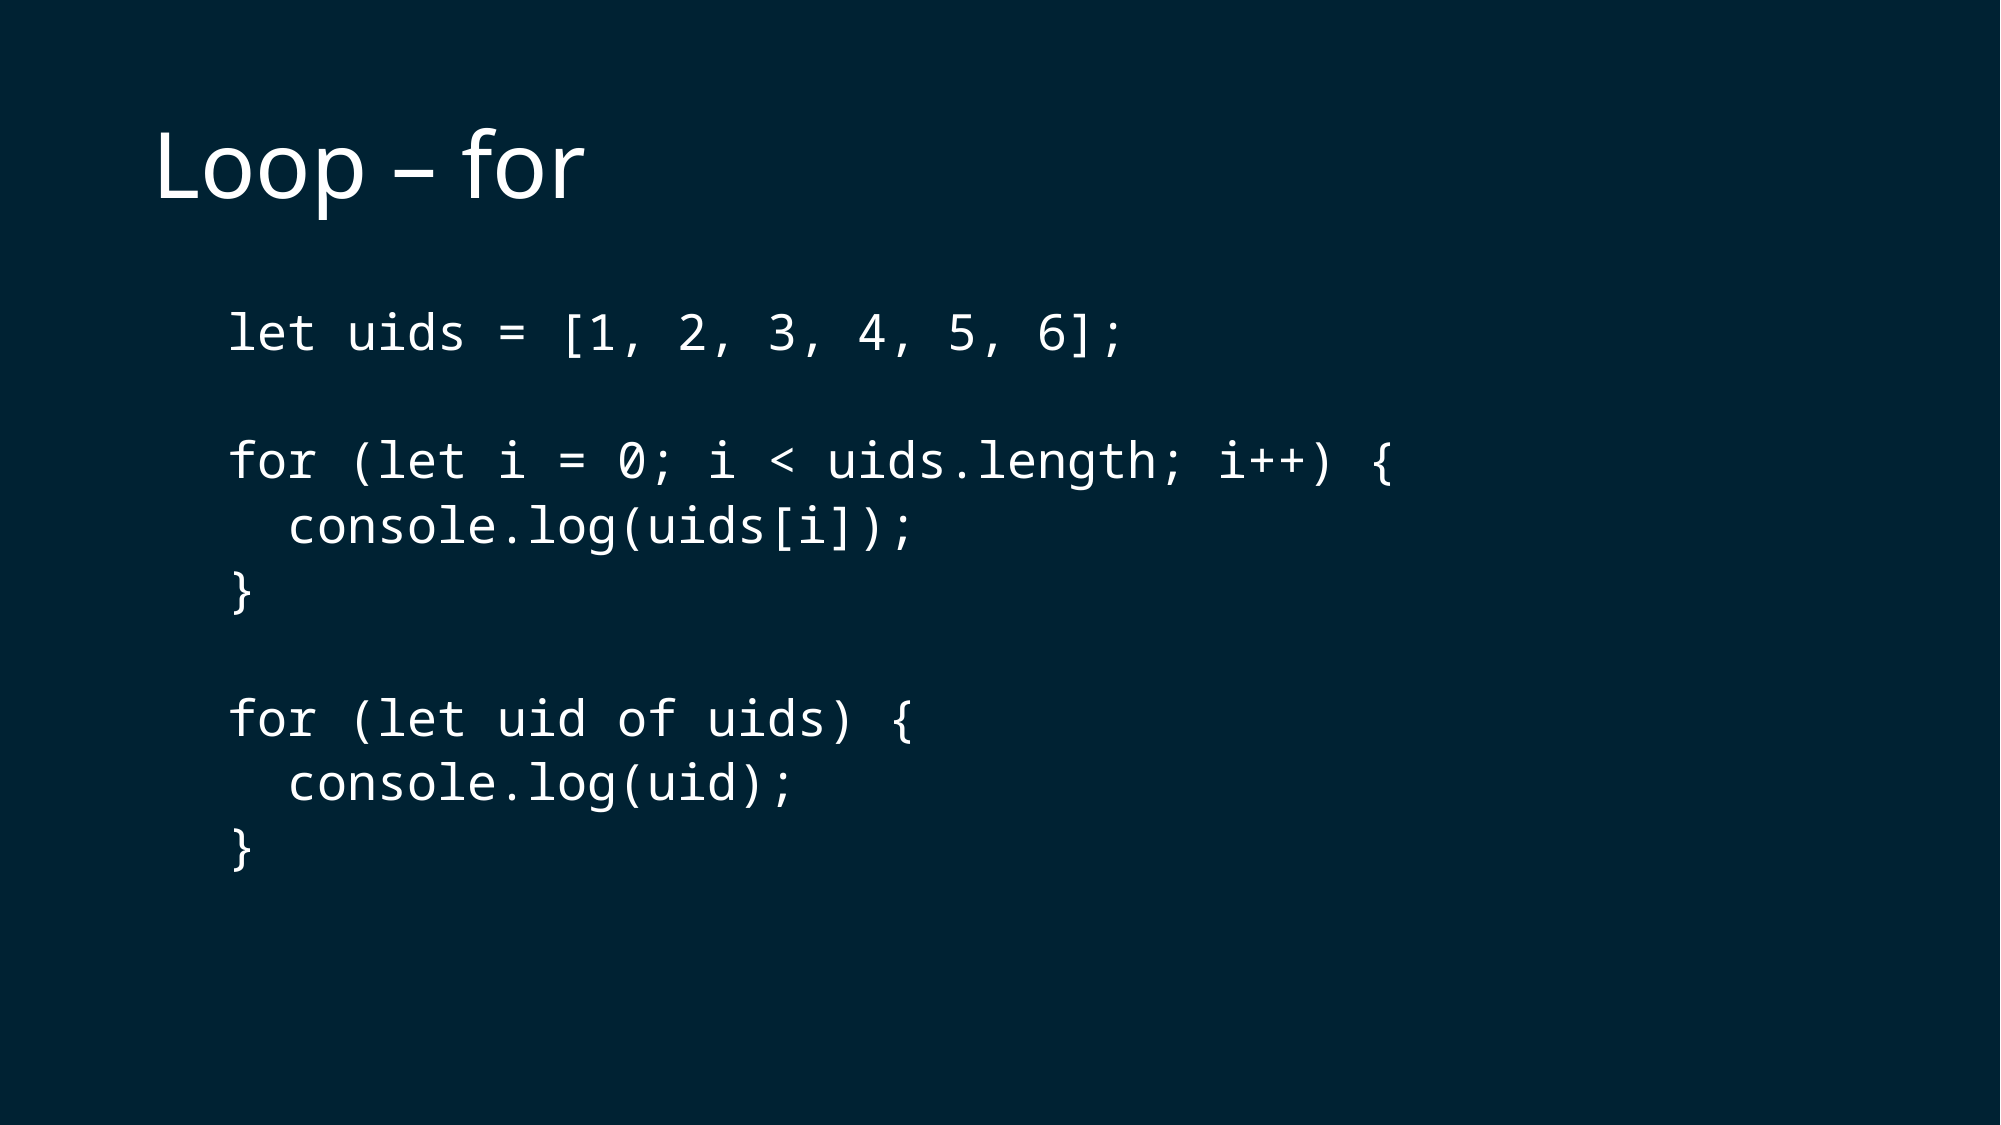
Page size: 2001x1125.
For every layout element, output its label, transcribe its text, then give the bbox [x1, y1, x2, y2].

title Loop – for [137, 59, 1863, 278]
list let uids = [1, 2, 3, 4, 5, 6]; for (let i = 0; i < uids.length; i++) { console.log(uids[i]); } for (let uid of uids) { console.log(uid); } [137, 299, 1863, 1014]
